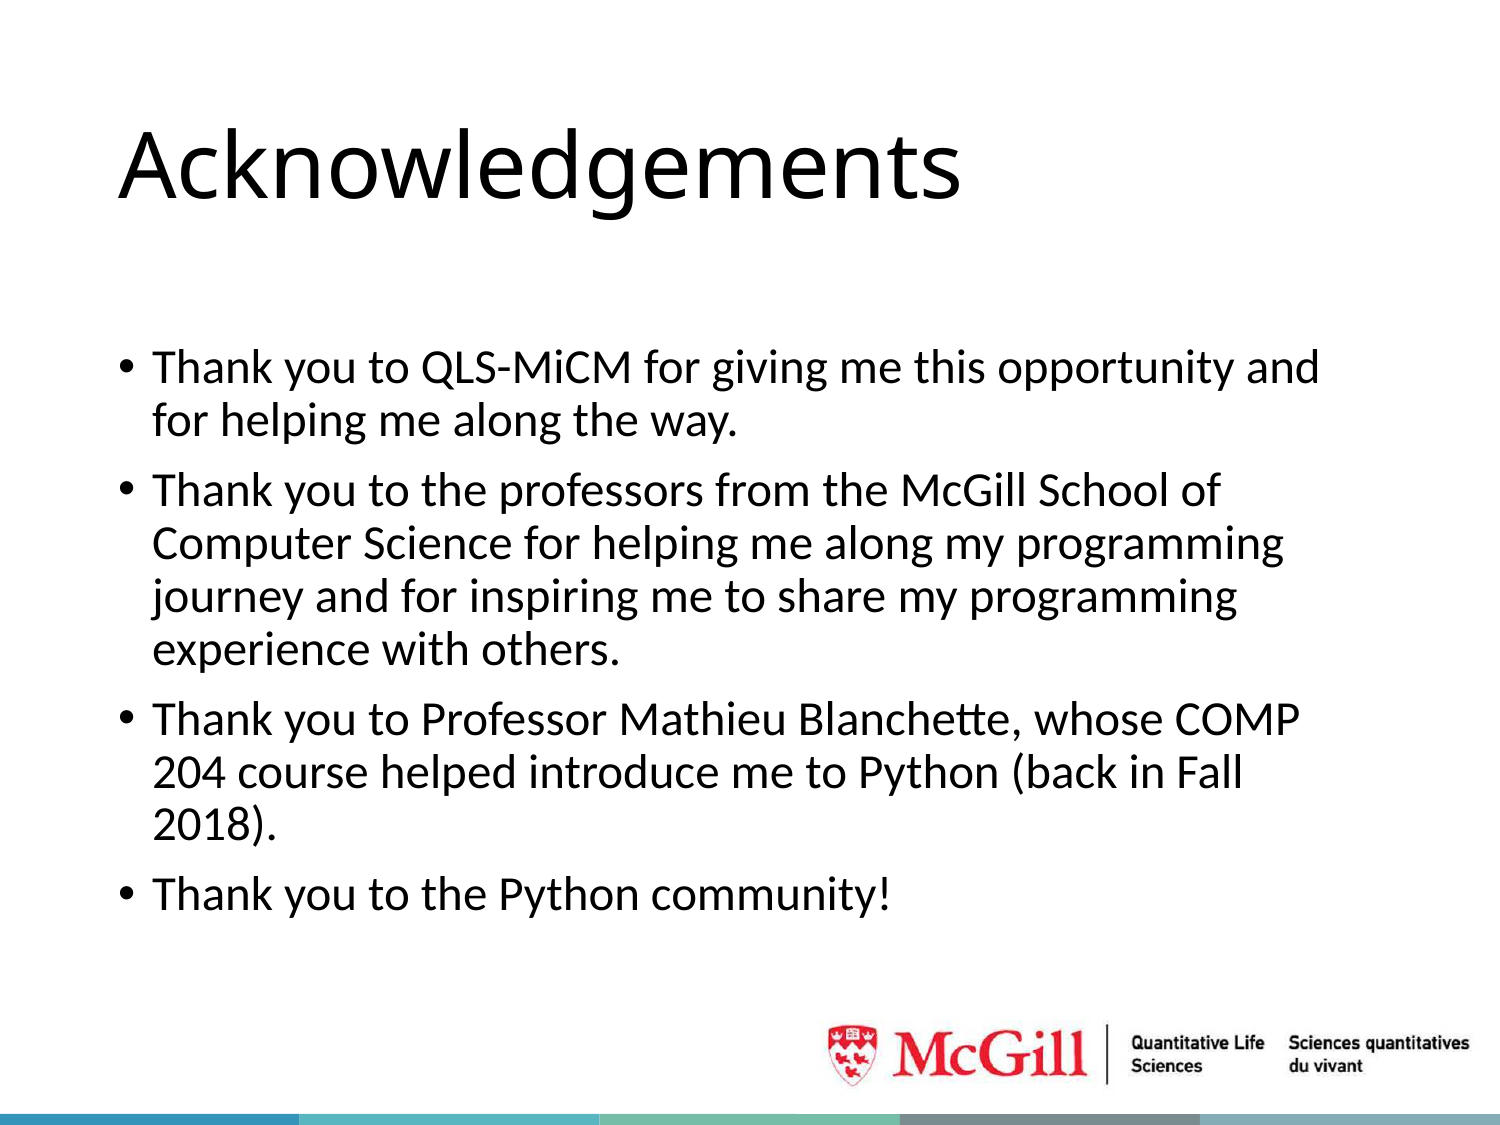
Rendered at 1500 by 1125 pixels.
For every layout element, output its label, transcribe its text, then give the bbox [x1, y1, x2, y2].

title Acknowledgements [103, 59, 1397, 278]
list Thank you to QLS-MiCM for giving me this opportunity and for helping me along the way. Thank you to the professors from the McGill School of Computer Science for helping me along my programming journey and for inspiring me to share my programming experience with others. Thank you to Professor Mathieu Blanchette, whose COMP 204 course helped introduce me to Python (back in Fall 2018). Thank you to the Python community! [103, 334, 1397, 936]
picture [796, 995, 1500, 1114]
